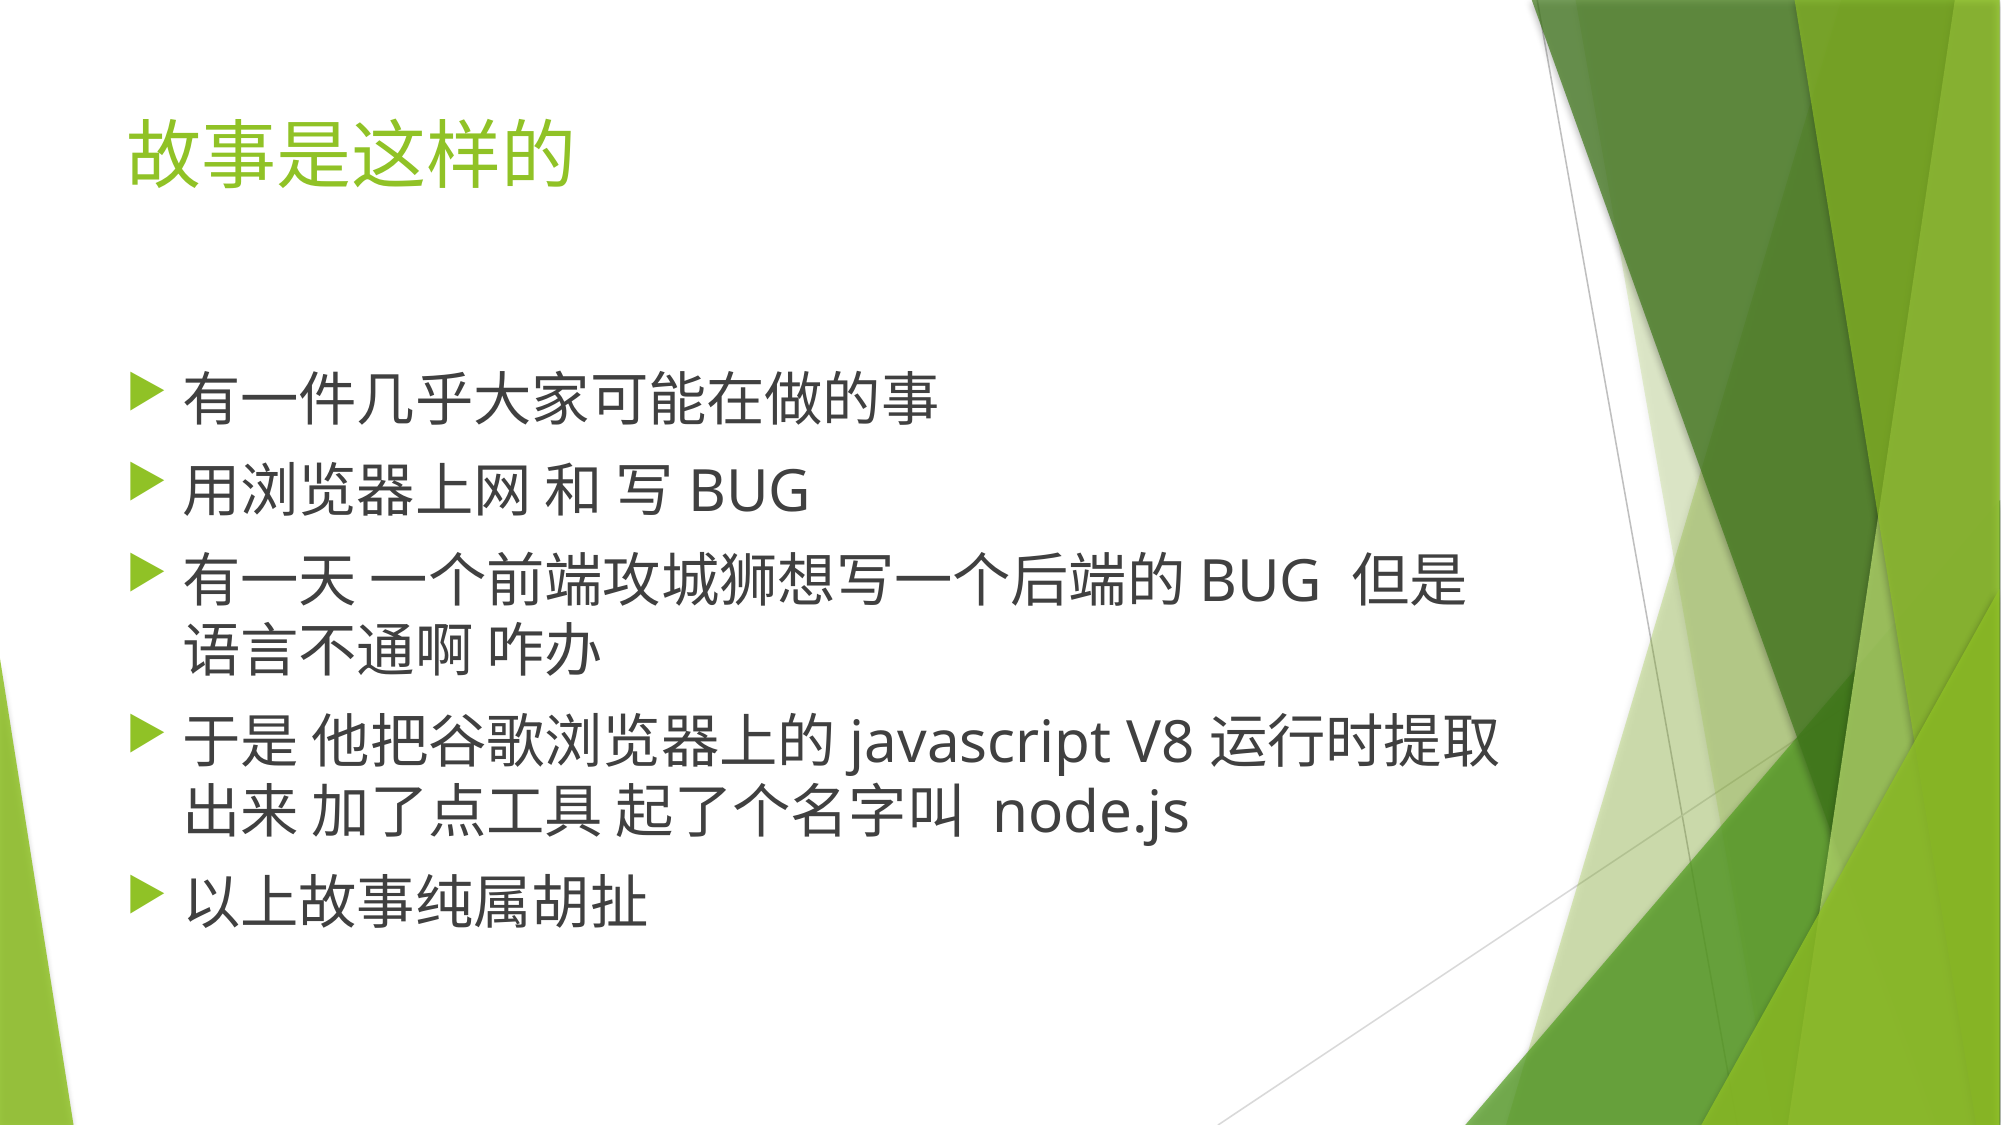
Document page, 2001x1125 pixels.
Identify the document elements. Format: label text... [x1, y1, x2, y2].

list 有一件几乎大家可能在做的事 用浏览器上网 和 写BUG 有一天 一个前端攻城狮想写一个后端的BUG 但是语言不通啊 咋办 于是 他把谷歌浏览器上的javascript V8运行时提取出来 加了点工具 起了个名字叫 node.js 以上故事纯属胡扯 [111, 354, 1522, 992]
title 故事是这样的 [111, 99, 1522, 317]
